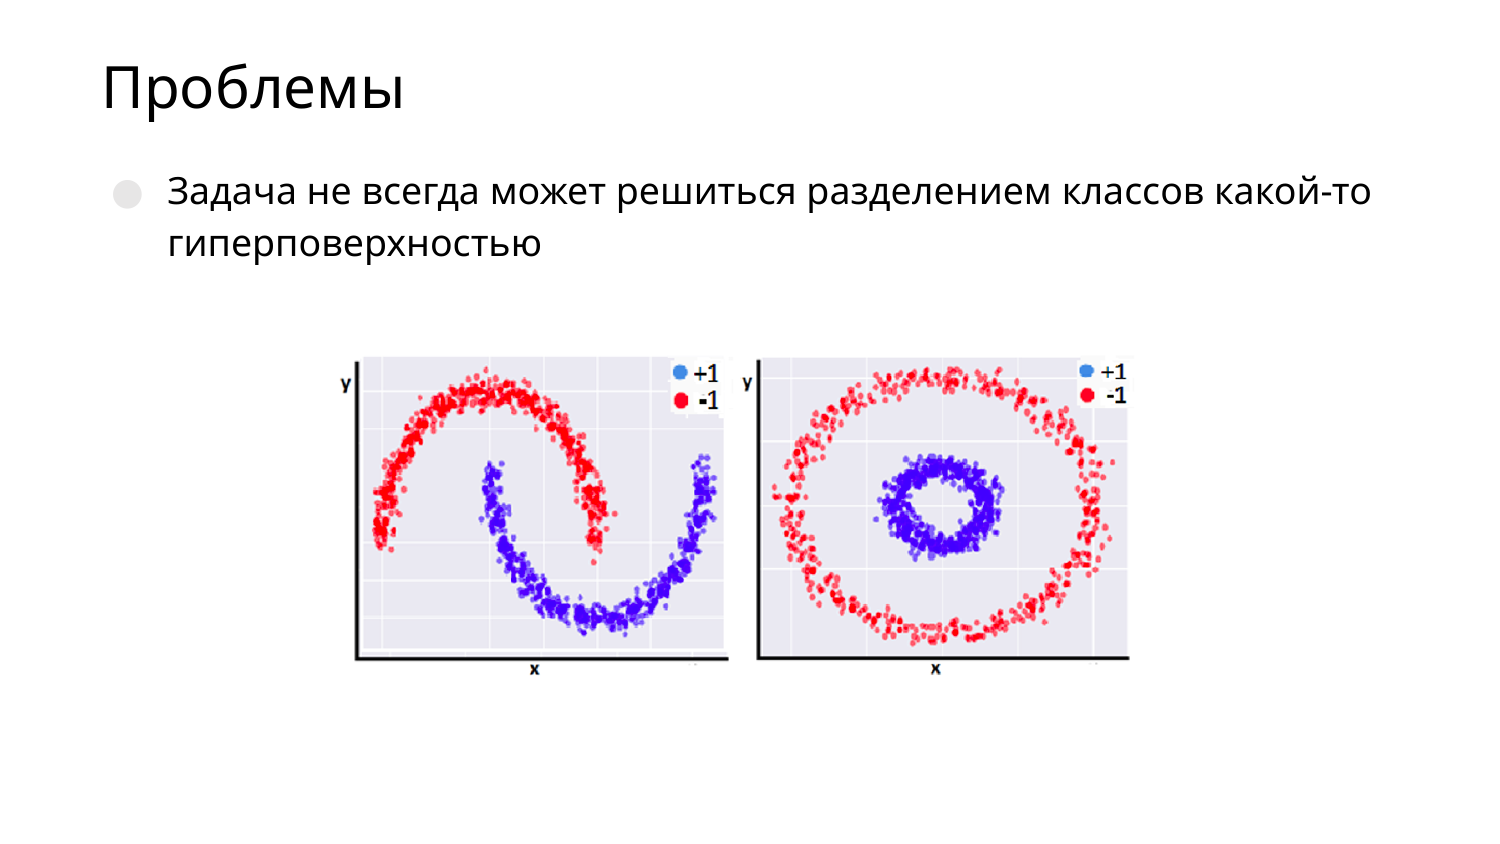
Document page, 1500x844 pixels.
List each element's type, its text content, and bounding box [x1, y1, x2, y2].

text_box Проблемы [86, 46, 1082, 132]
picture [332, 347, 1146, 680]
text_box Задача не всегда может решиться разделением классов какой-то гиперповерхностью [77, 146, 1408, 304]
